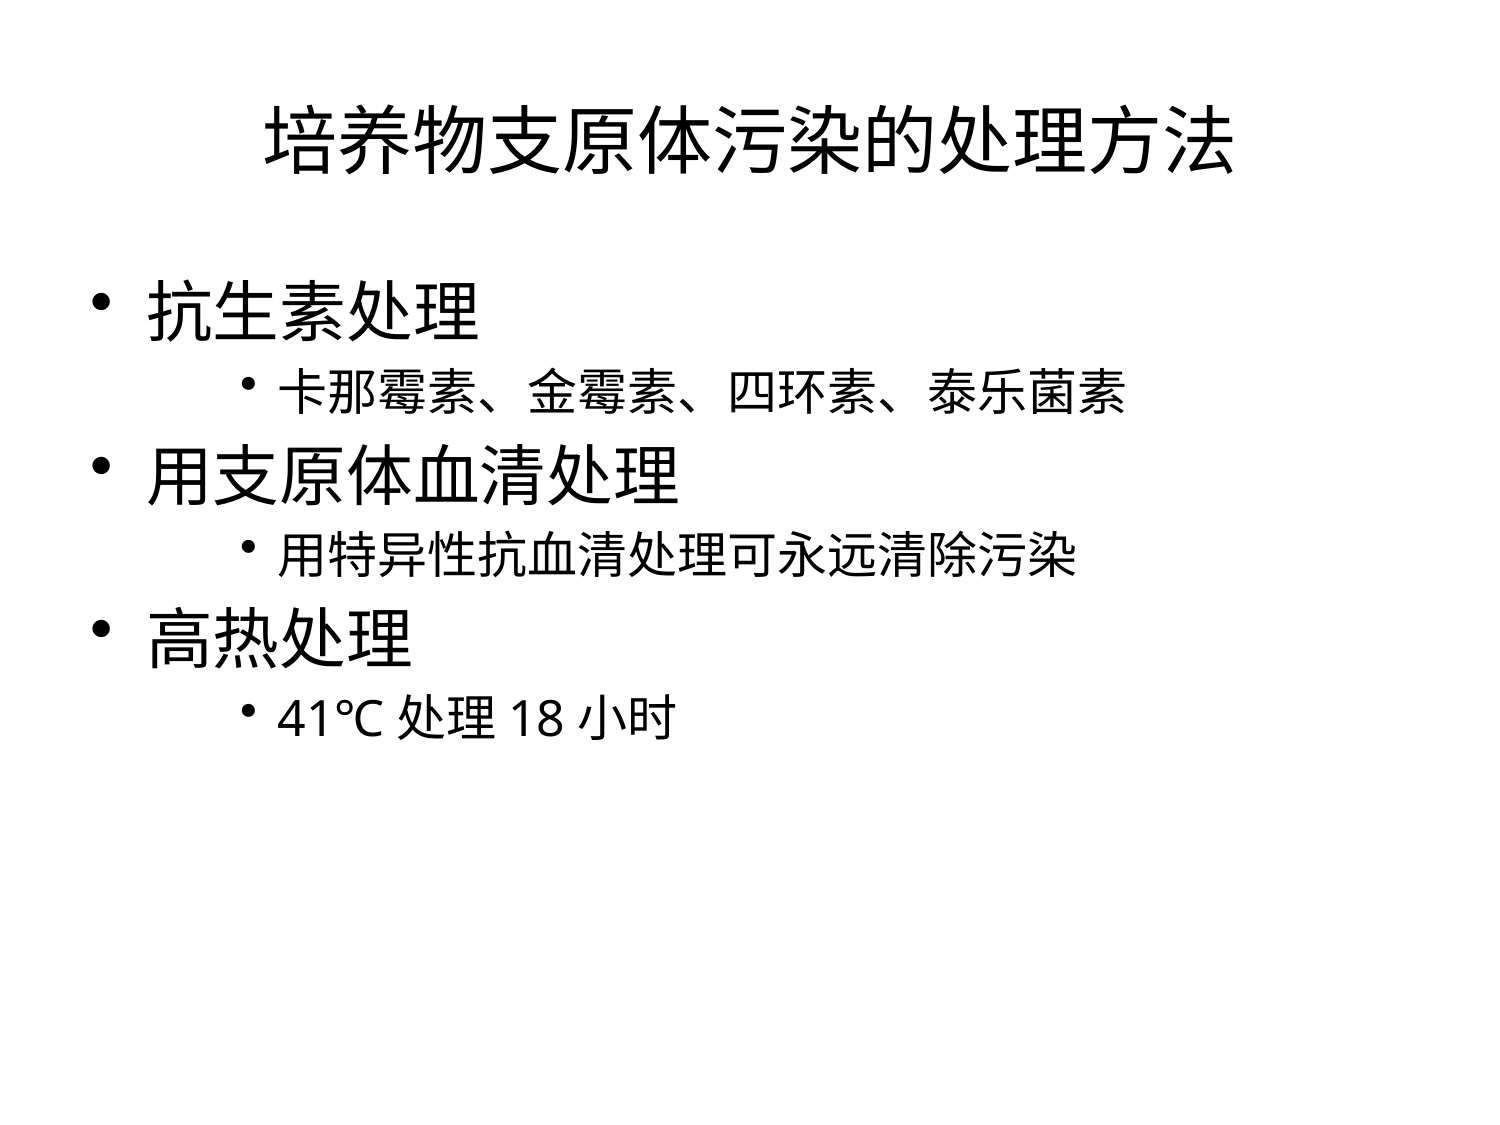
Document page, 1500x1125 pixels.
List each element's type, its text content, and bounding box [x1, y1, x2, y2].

title 培养物支原体污染的处理方法 [75, 45, 1425, 233]
list 抗生素处理 卡那霉素、金霉素、四环素、泰乐菌素 用支原体血清处理 用特异性抗血清处理可永远清除污染 高热处理 41℃处理18小时 [75, 262, 1425, 1005]
